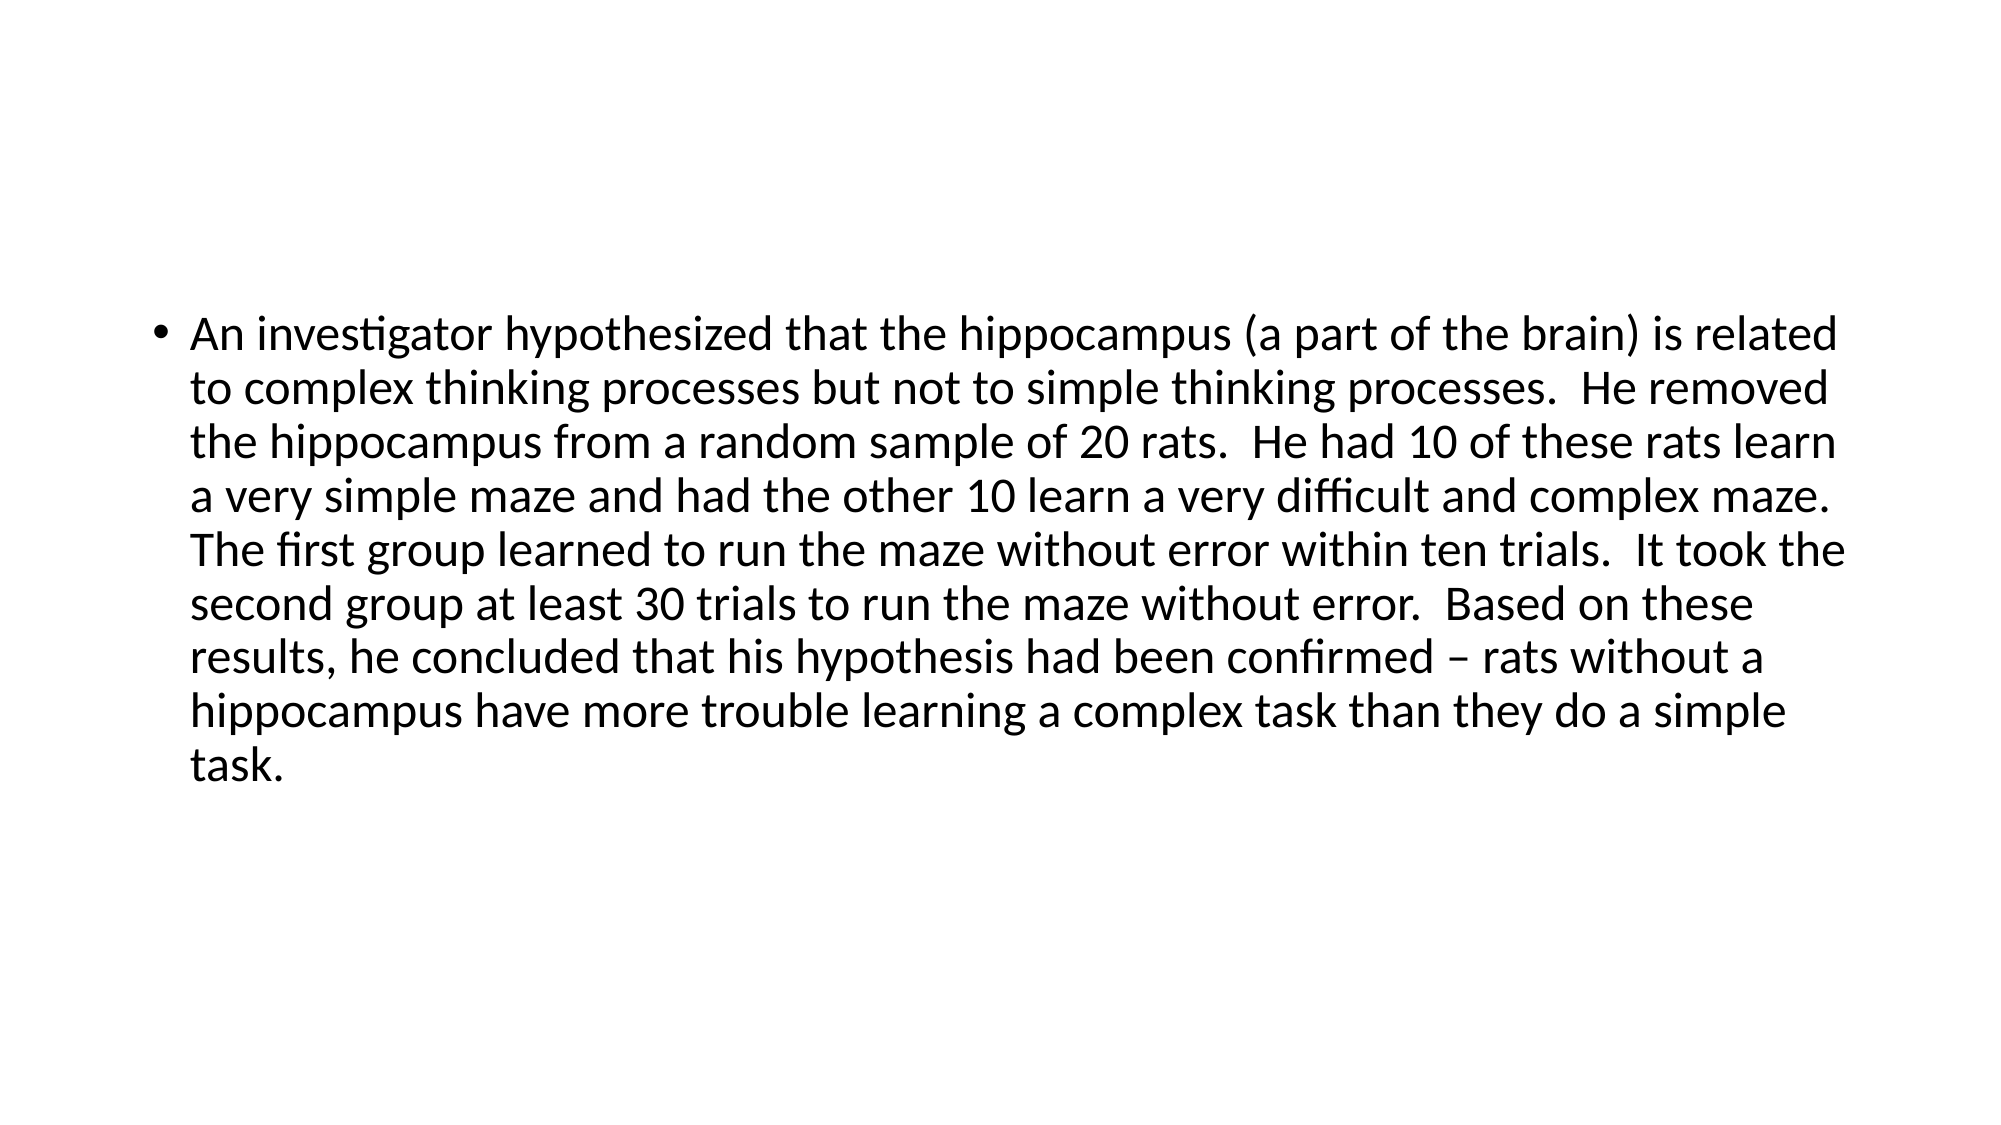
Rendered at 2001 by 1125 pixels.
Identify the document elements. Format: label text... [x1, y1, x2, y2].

list An investigator hypothesized that the hippocampus (a part of the brain) is related to complex thinking processes but not to simple thinking processes. He removed the hippocampus from a random sample of 20 rats. He had 10 of these rats learn a very simple maze and had the other 10 learn a very difficult and complex maze. The first group learned to run the maze without error within ten trials. It took the second group at least 30 trials to run the maze without error. Based on these results, he concluded that his hypothesis had been confirmed – rats without a hippocampus have more trouble learning a complex task than they do a simple task. [137, 299, 1863, 1014]
